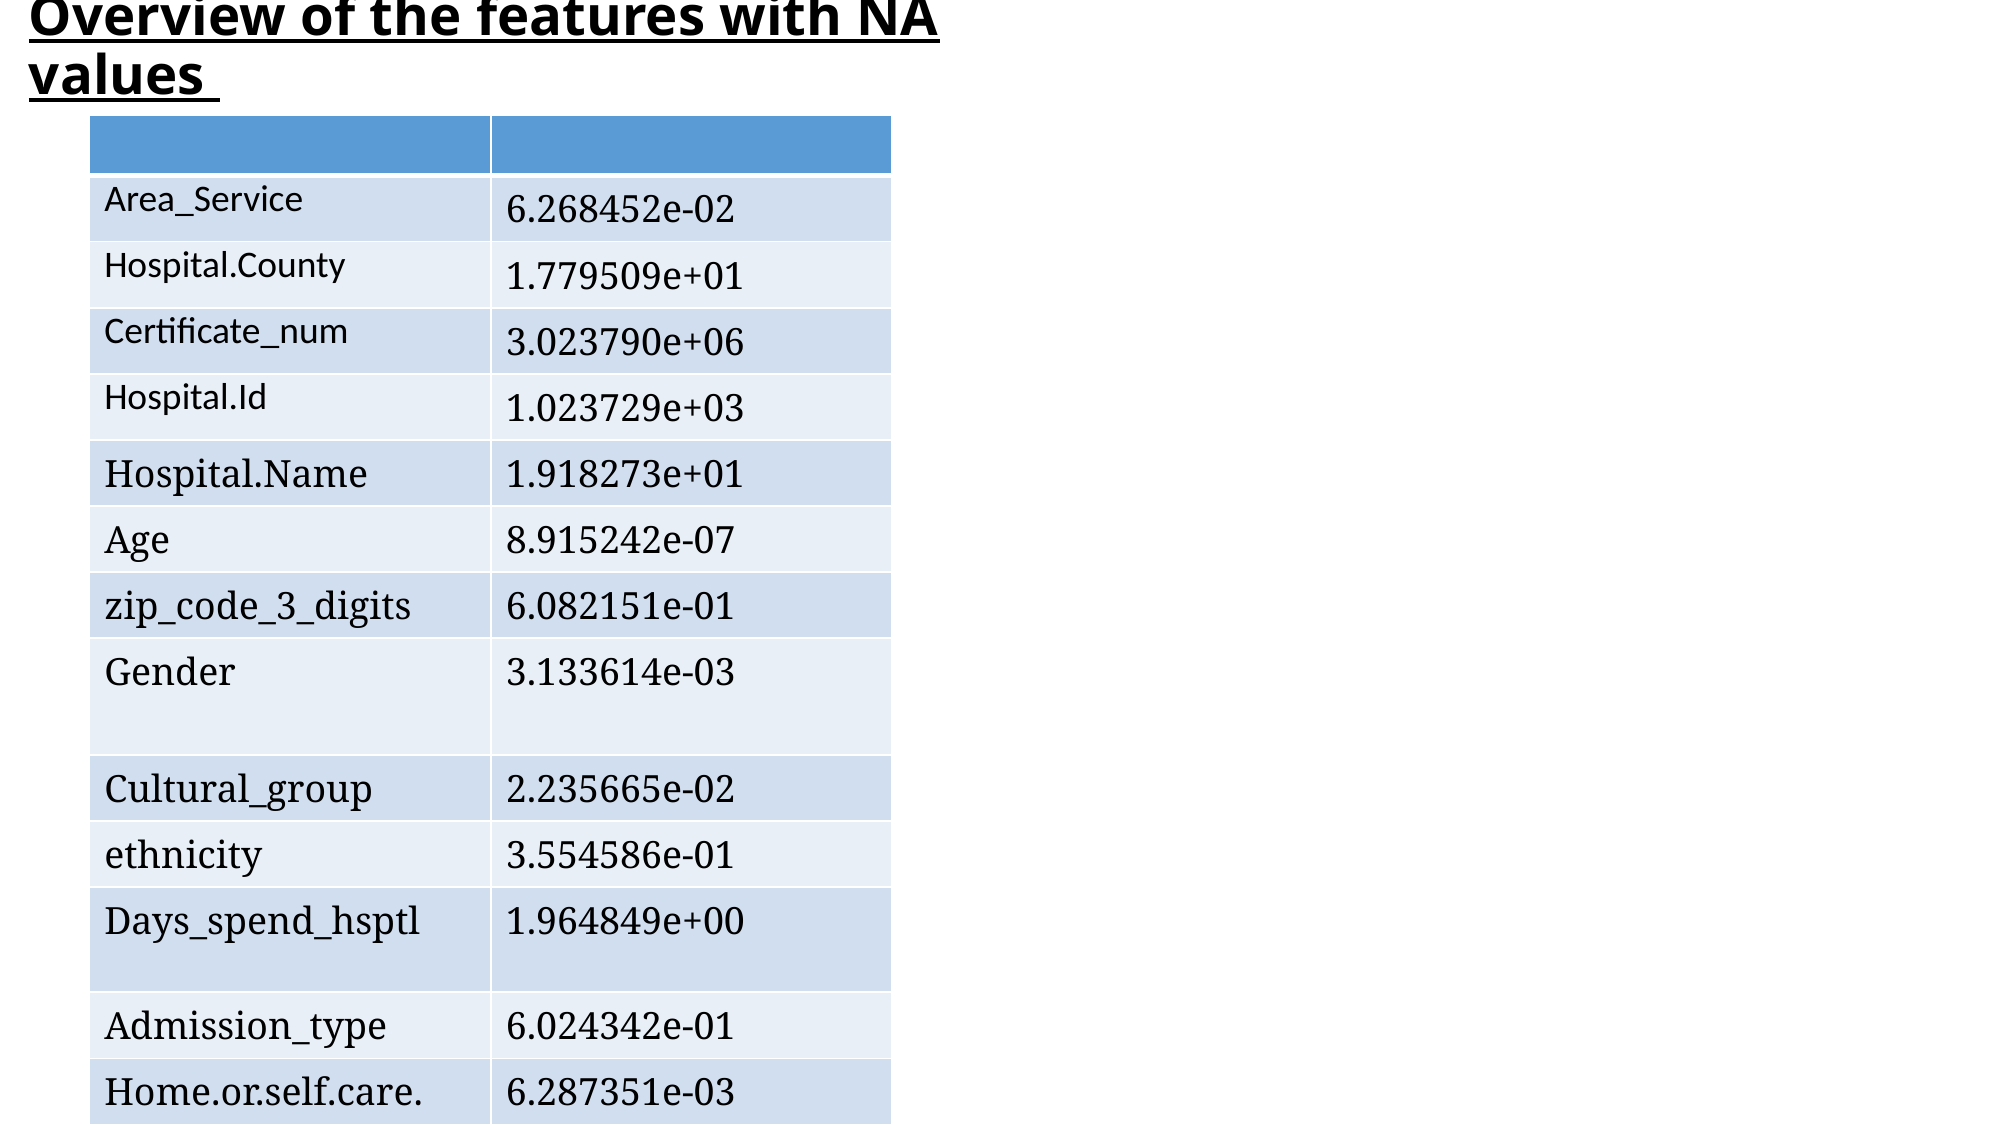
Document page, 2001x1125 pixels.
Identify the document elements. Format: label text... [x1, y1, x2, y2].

table_cell Admission_type [90, 993, 490, 1058]
table_cell 3.133614e-03 [492, 639, 891, 754]
table_cell zip_code_3_digits [90, 573, 490, 637]
table_cell Age [90, 507, 490, 571]
title Overview of the features with NA values [13, 0, 1051, 205]
table_cell 6.082151e-01 [492, 573, 891, 637]
table_cell 1.779509e+01 [492, 242, 891, 307]
table_cell Hospital.County [90, 242, 490, 307]
table_cell Home.or.self.care. [90, 1059, 490, 1124]
table_cell 8.915242e-07 [492, 507, 891, 571]
table_cell Certificate_num [90, 309, 490, 373]
table_cell 3.023790e+06 [492, 309, 891, 373]
table_cell 1.964849e+00 [492, 888, 891, 991]
table_cell 1.918273e+01 [492, 441, 891, 505]
table_cell 3.554586e-01 [492, 822, 891, 886]
table_cell Days_spend_hsptl [90, 888, 490, 991]
table_cell Hospital.Id [90, 375, 490, 439]
table_cell Area_Service [90, 178, 490, 241]
table_header [90, 116, 490, 173]
table_cell 6.268452e-02 [492, 178, 891, 241]
table_cell Hospital.Name [90, 441, 490, 505]
table_cell Cultural_group [90, 756, 490, 820]
table_cell ethnicity [90, 822, 490, 886]
table_cell 1.023729e+03 [492, 375, 891, 439]
table_cell 6.024342e-01 [492, 993, 891, 1058]
table_cell 6.287351e-03 [492, 1059, 891, 1124]
table_header [492, 116, 891, 173]
table_cell Gender [90, 639, 490, 754]
table_cell 2.235665e-02 [492, 756, 891, 820]
